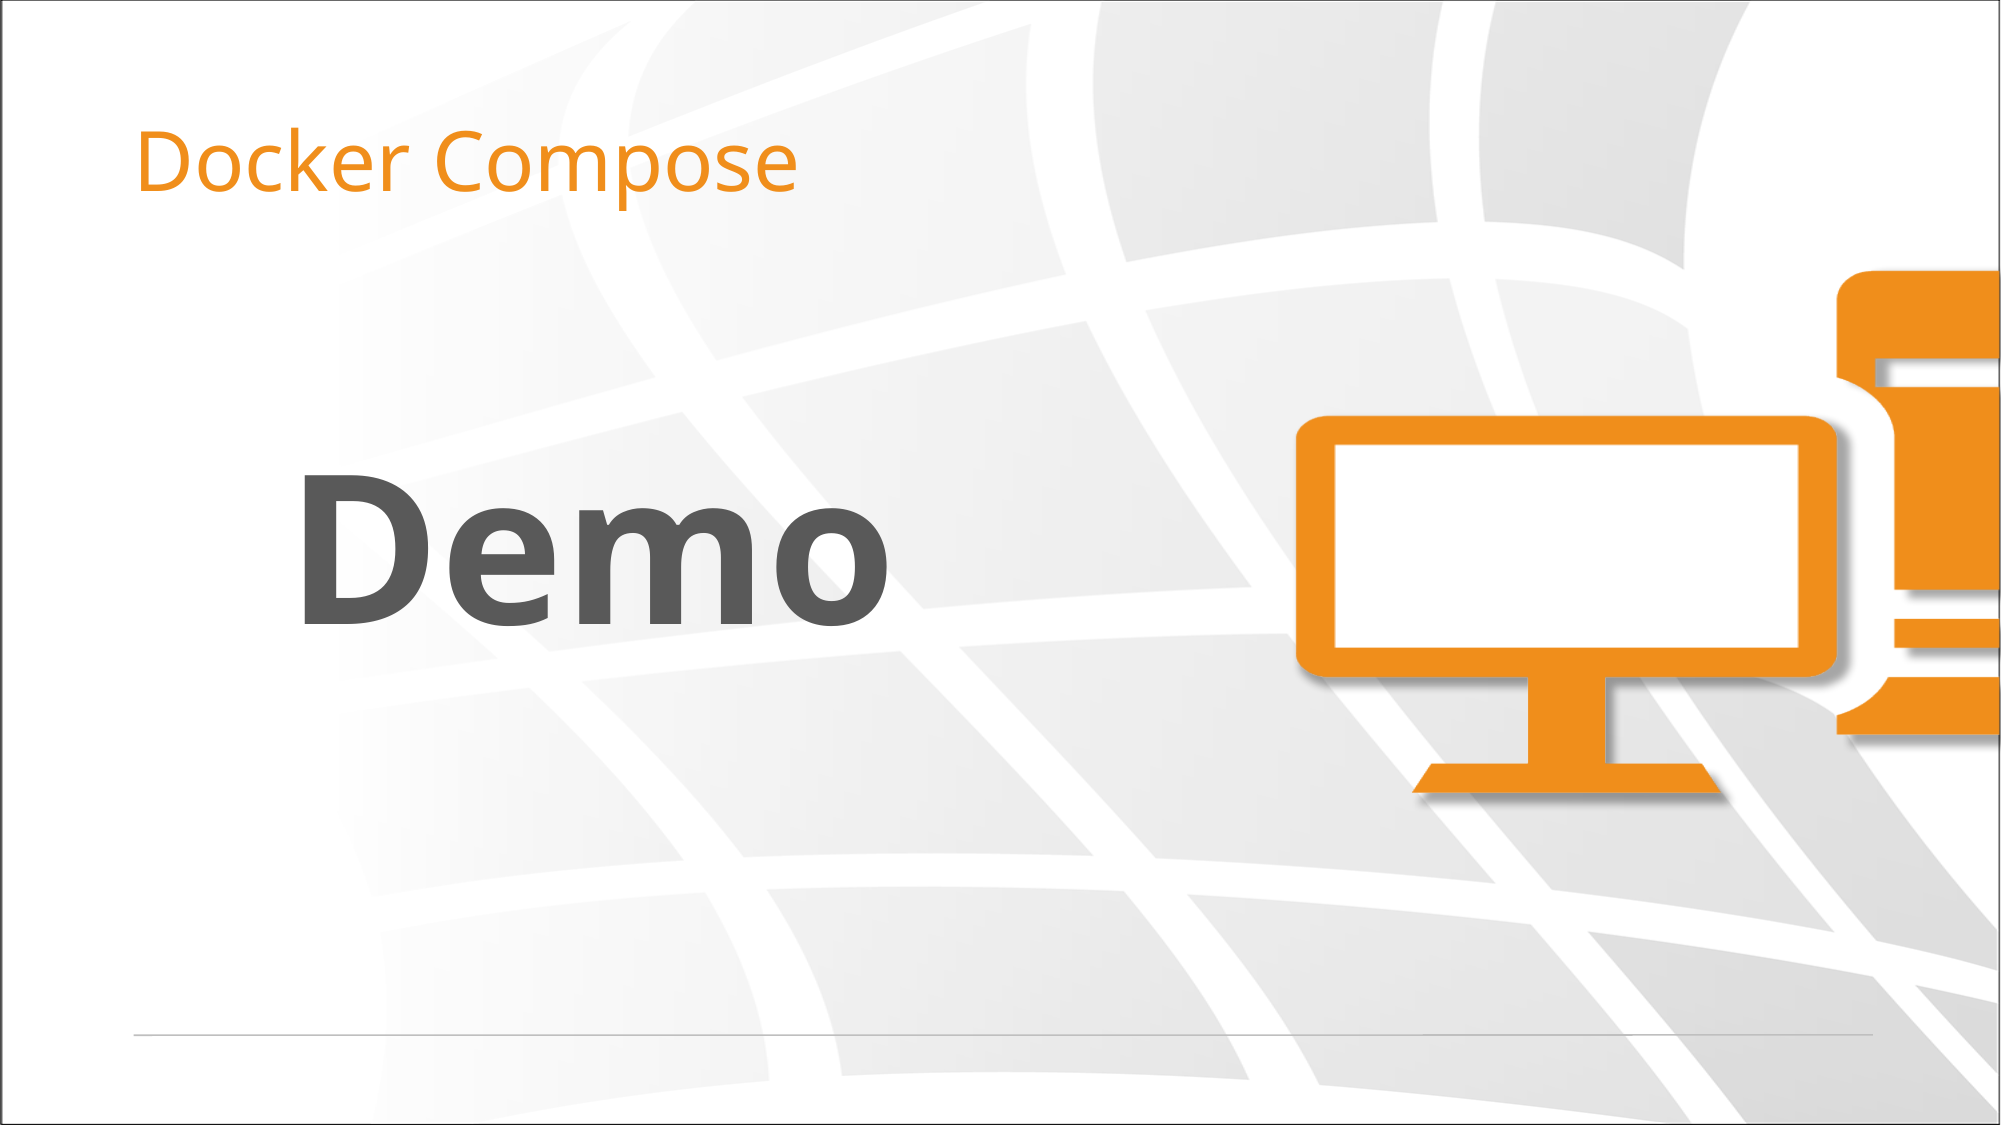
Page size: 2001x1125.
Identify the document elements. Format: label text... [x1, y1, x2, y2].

title Docker Compose [133, 78, 1882, 245]
picture [0, 0, 2001, 1125]
